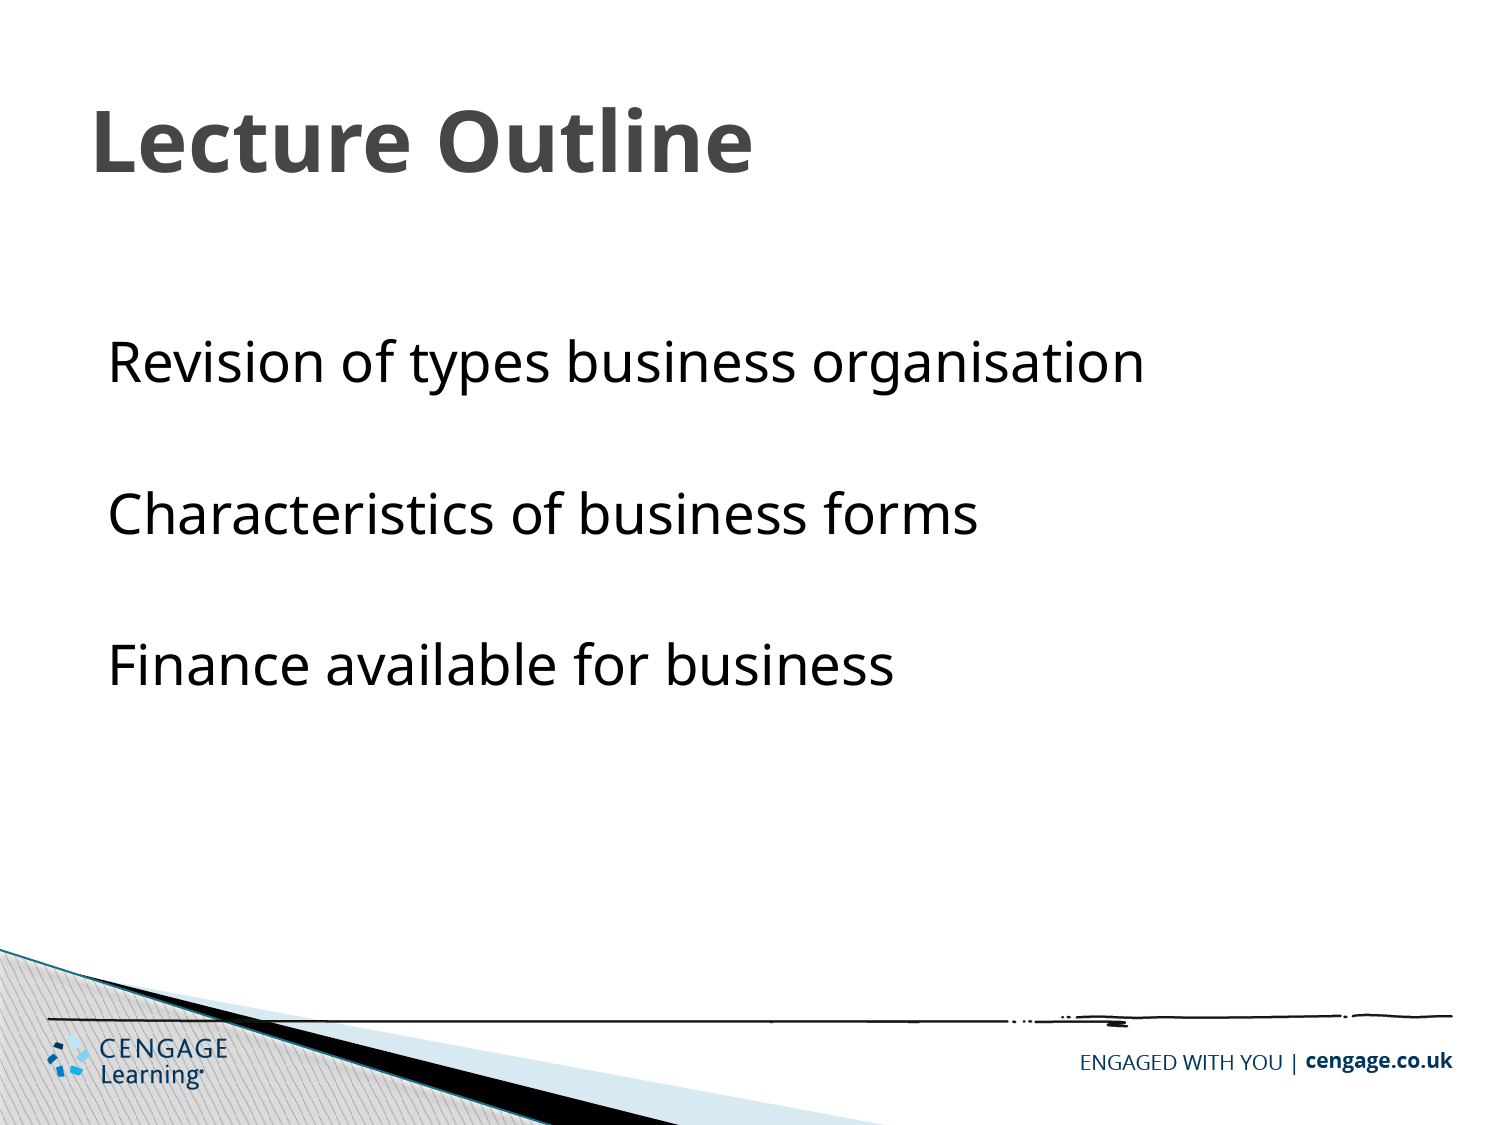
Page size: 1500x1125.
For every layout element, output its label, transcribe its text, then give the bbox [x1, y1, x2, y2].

list Revision of types business organisation Characteristics of business forms Finance available for business [75, 243, 1425, 986]
picture [0, 0, 1500, 1125]
title Lecture Outline [75, 45, 1425, 233]
